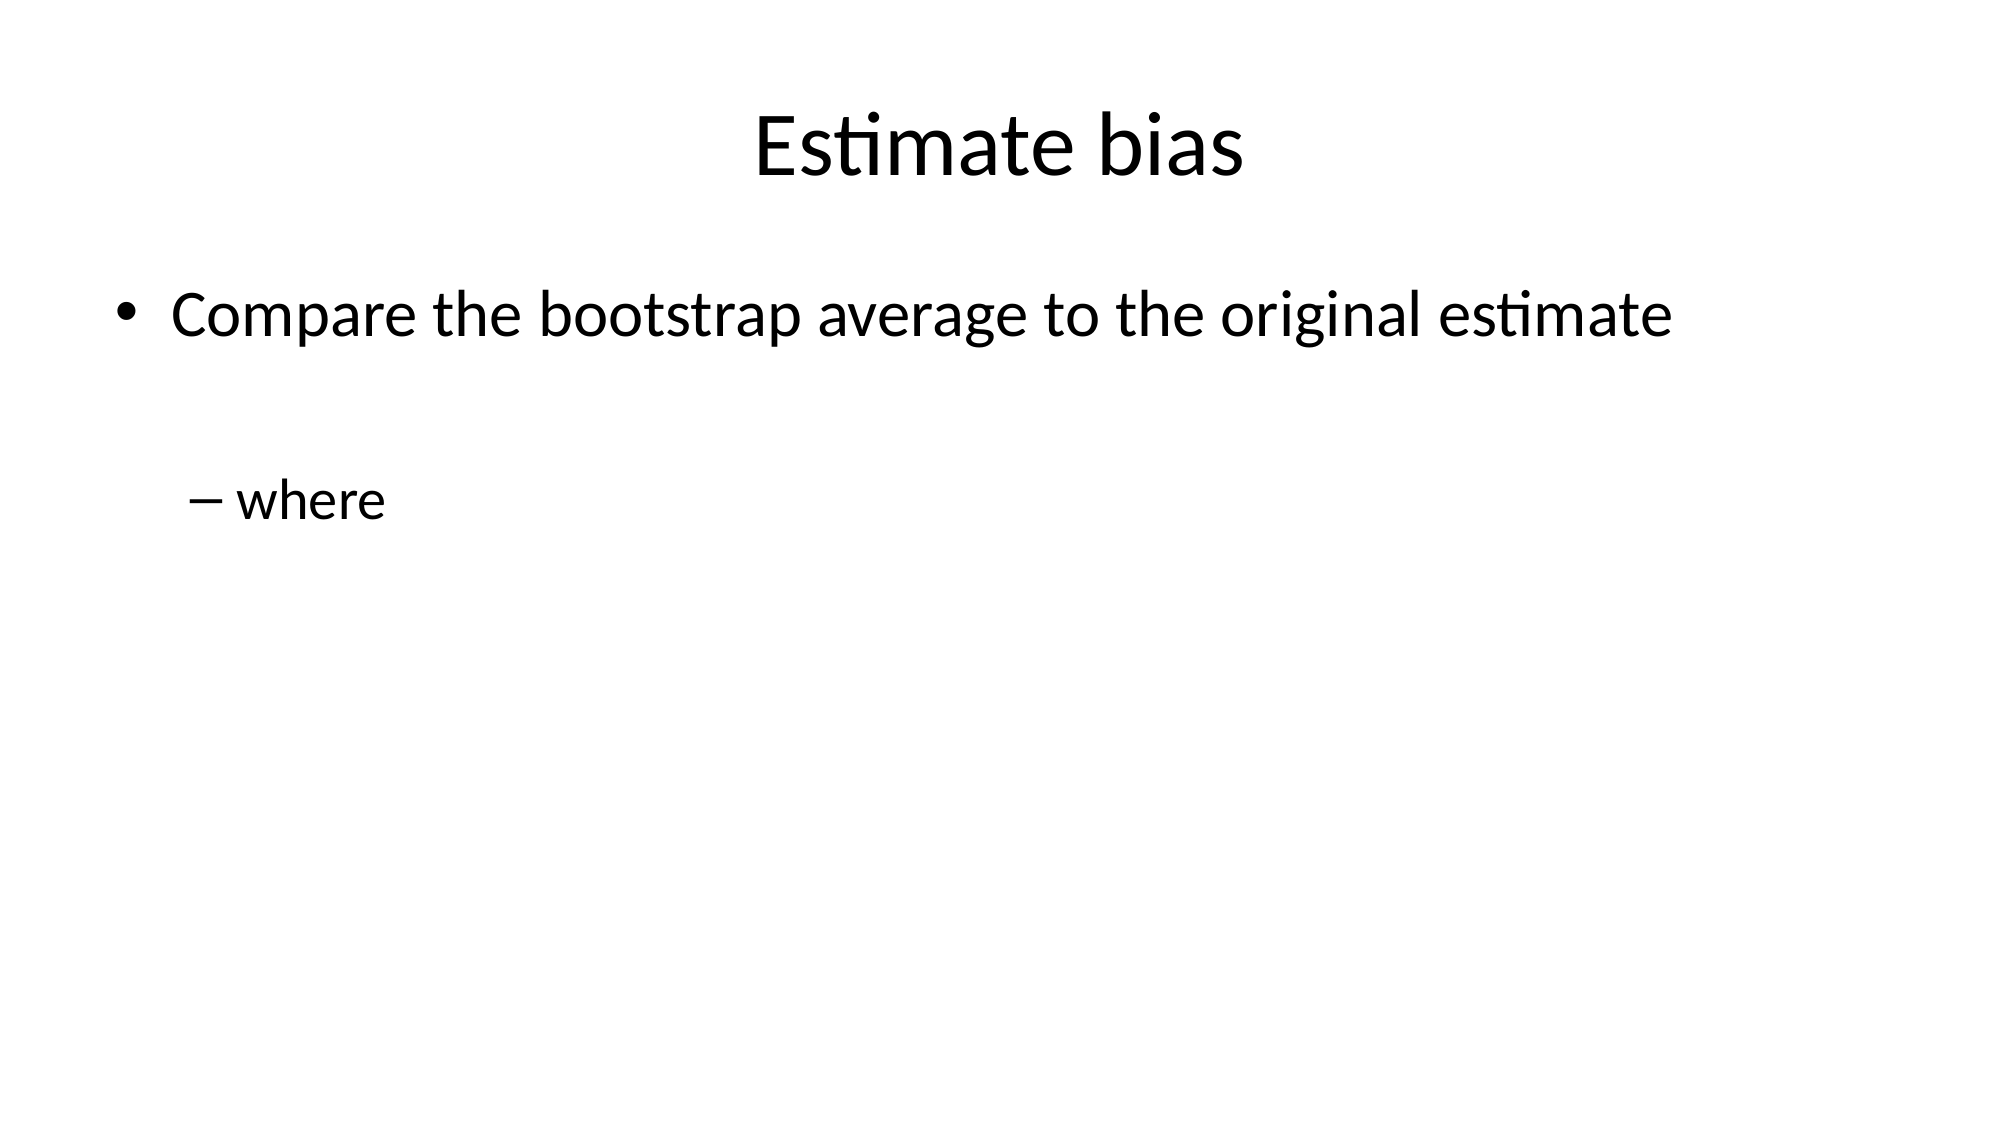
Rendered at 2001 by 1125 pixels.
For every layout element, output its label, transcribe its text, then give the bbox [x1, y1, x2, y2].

title Estimate bias [99, 45, 1900, 233]
